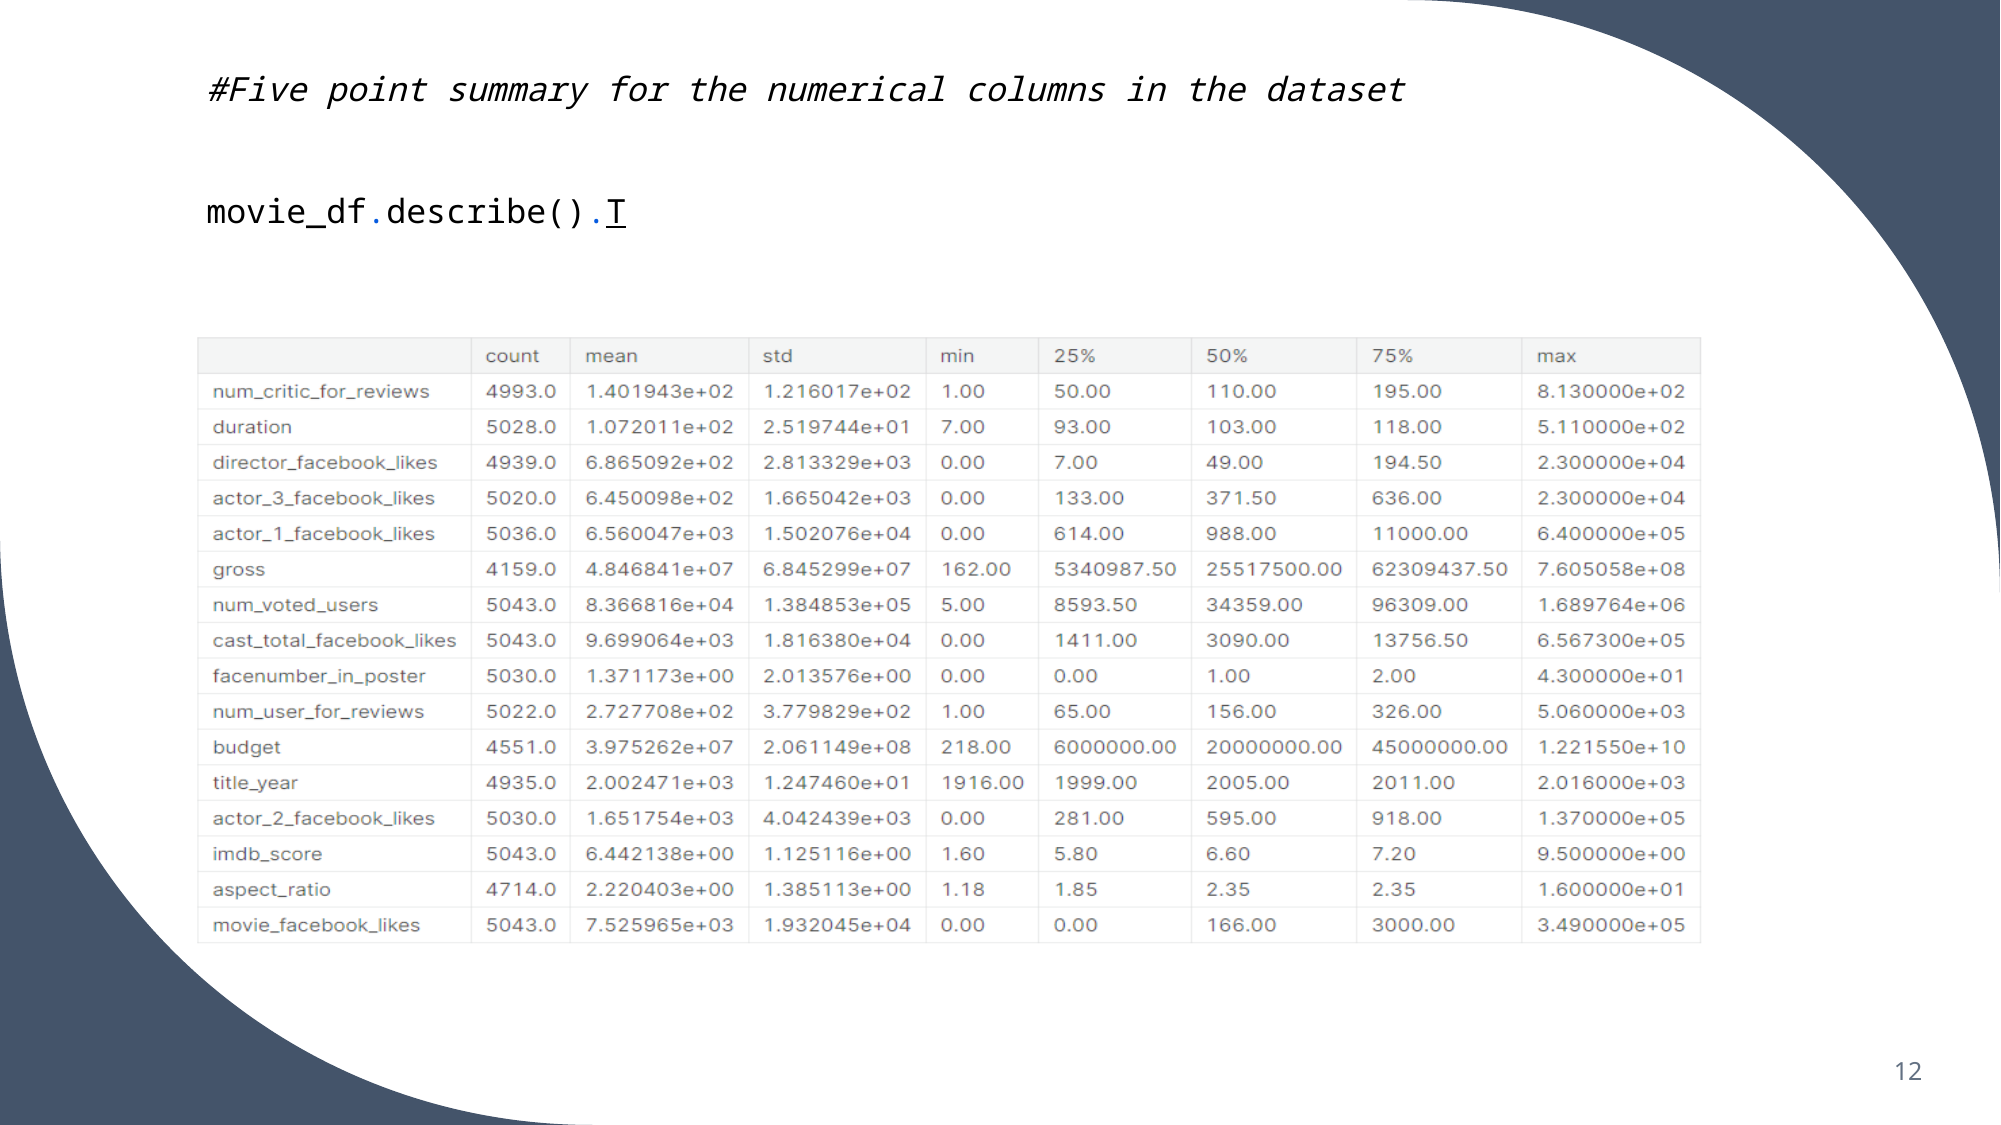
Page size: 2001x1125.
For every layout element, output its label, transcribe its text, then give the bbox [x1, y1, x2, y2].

list #Five point summary for the numerical columns in the dataset movie_df.describe().T [191, 65, 1796, 1060]
picture [191, 329, 1723, 955]
slide_number 12 [1665, 1042, 1938, 1103]
